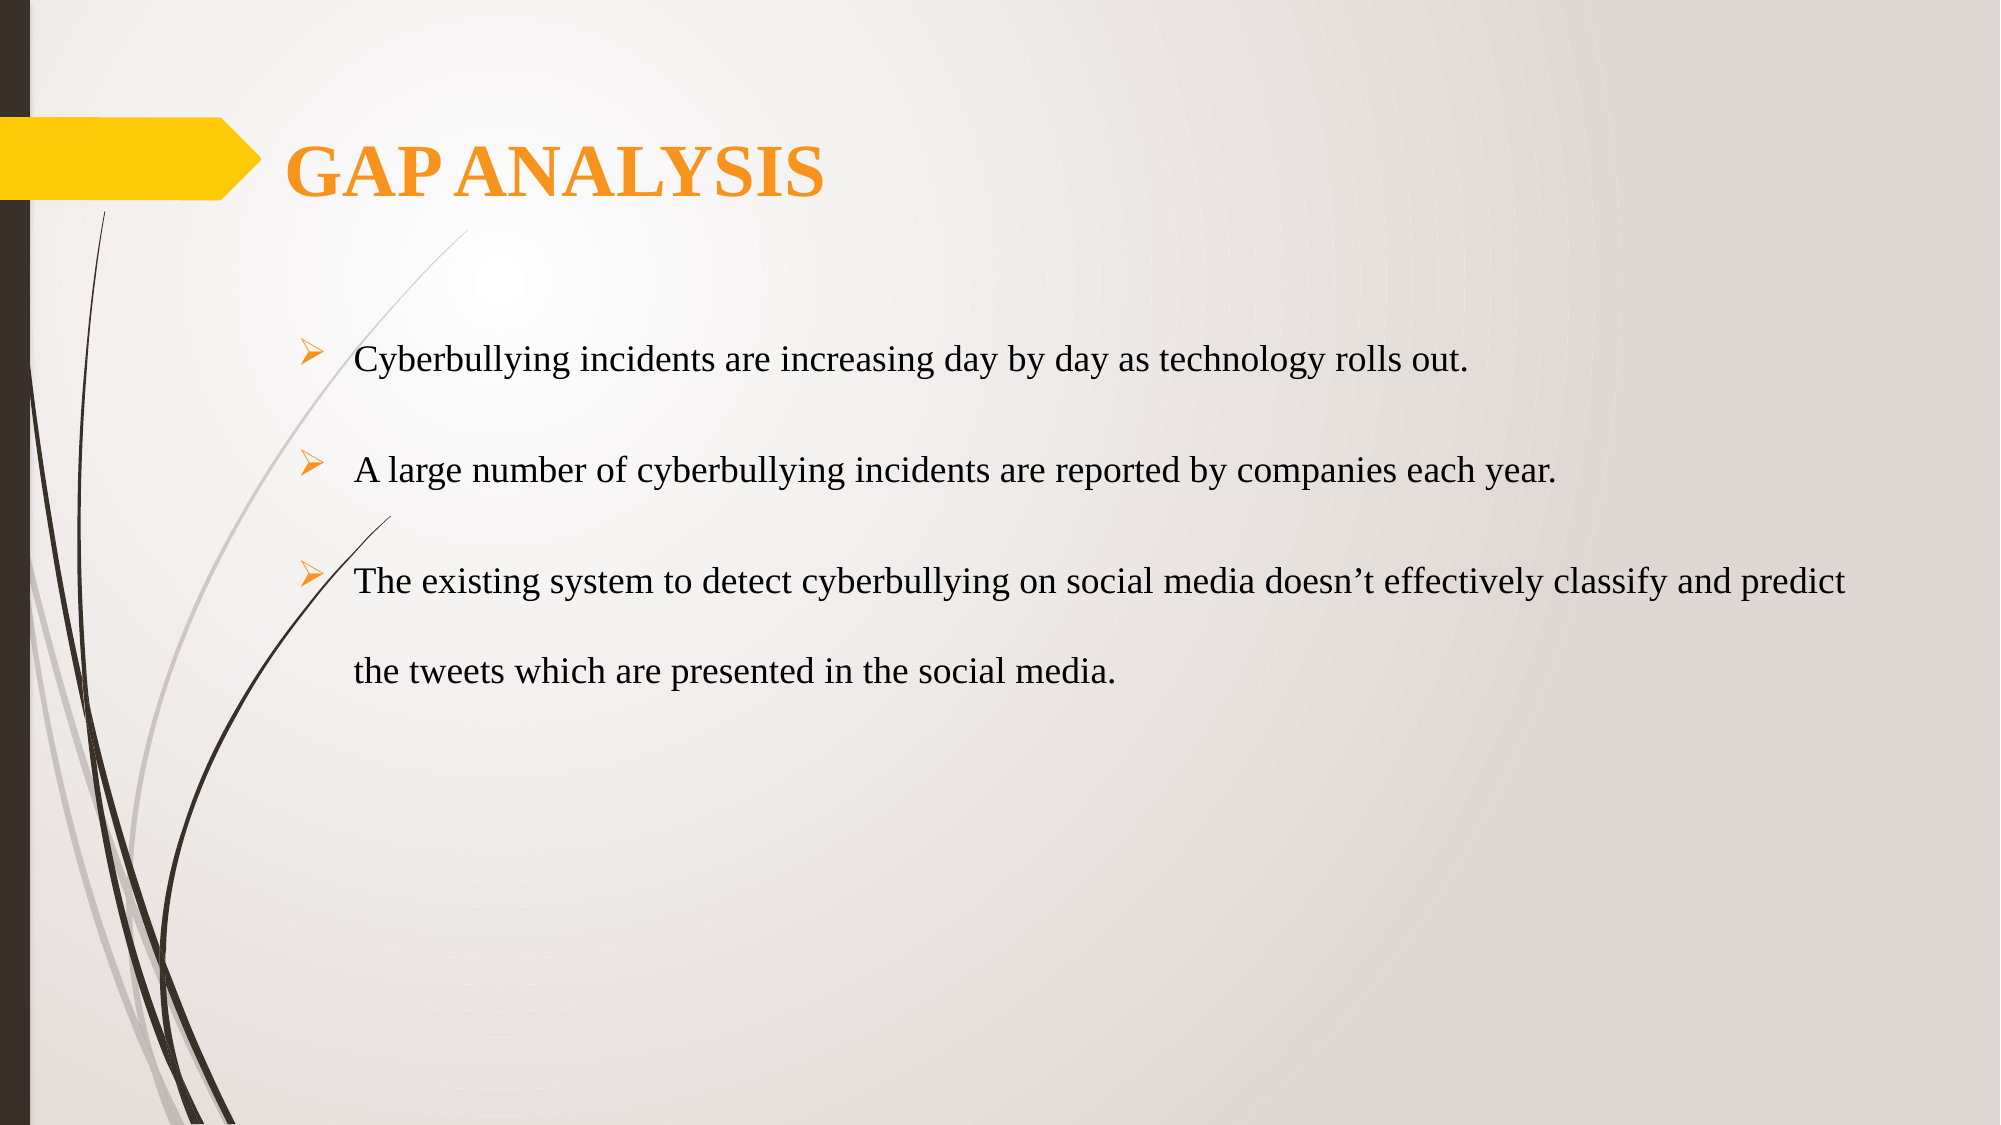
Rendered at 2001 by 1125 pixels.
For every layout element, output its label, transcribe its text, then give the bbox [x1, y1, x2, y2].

list Cyberbullying incidents are increasing day by day as technology rolls out. A large number of cyberbullying incidents are reported by companies each year. The existing system to detect cyberbullying on social media doesn’t effectively classify and predict the tweets which are presented in the social media. [282, 281, 1888, 902]
title gap analysis [269, 114, 1732, 325]
